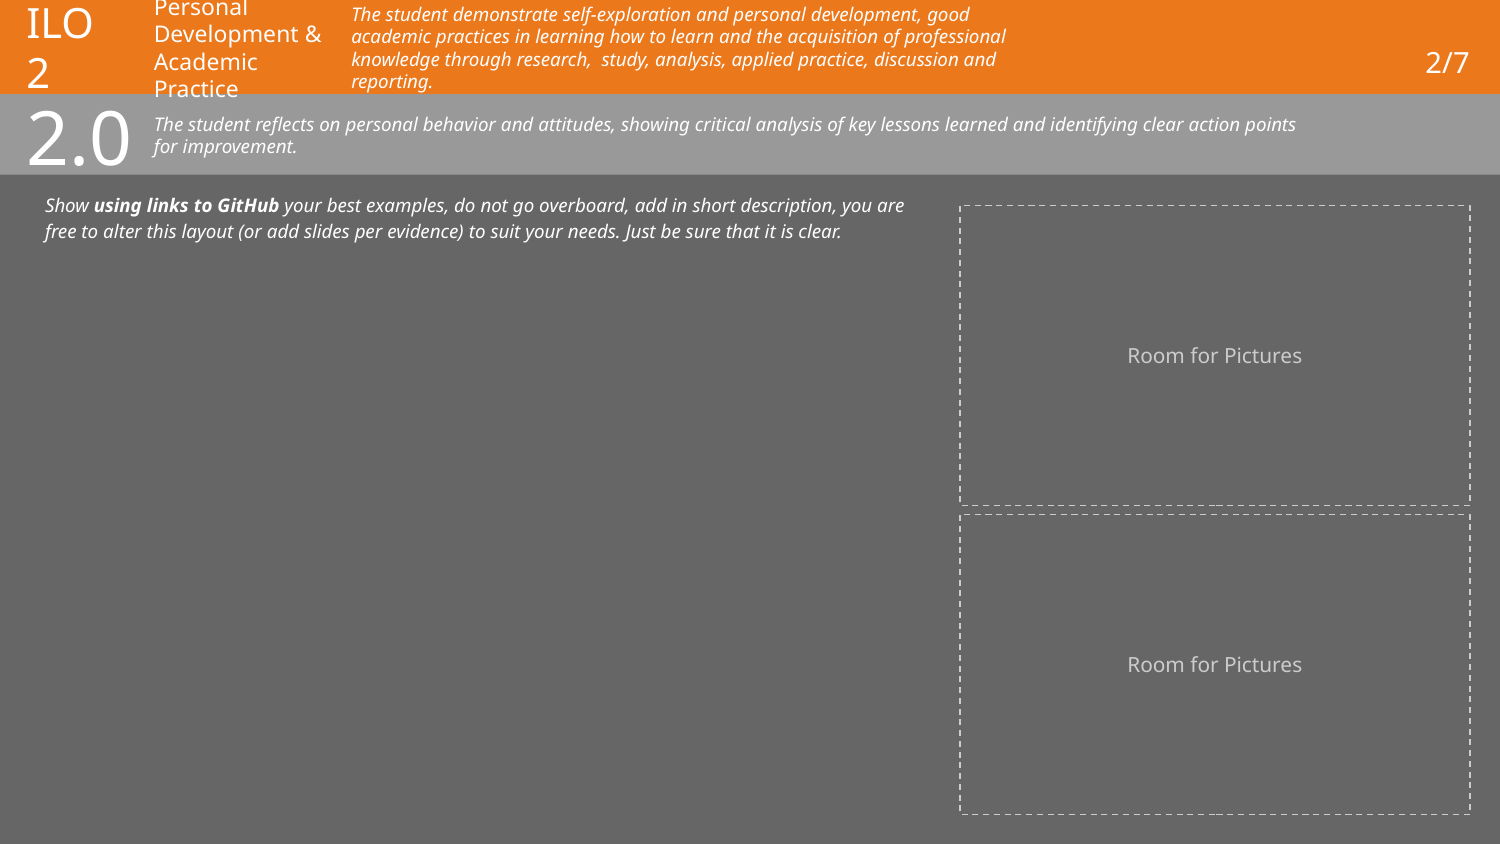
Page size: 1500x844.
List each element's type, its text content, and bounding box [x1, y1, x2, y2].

title The student reflects on personal behavior and attitudes, showing critical analysis of key lessons learned and identifying clear action points for improvement. [138, 94, 1339, 176]
title 2.0 [11, 94, 138, 176]
title ILO 2 [11, 0, 138, 94]
title 2/7 [1159, 0, 1485, 95]
title Personal Development & Academic Practice [138, 0, 364, 95]
title The student demonstrate self-exploration and personal development, good academic practices in learning how to learn and the acquisition of professional knowledge through research, study, analysis, applied practice, discussion and reporting. [364, 0, 1027, 94]
list Show using links to GitHub your best examples, do not go overboard, add in short description, you are free to alter this layout (or add slides per evidence) to suit your needs. Just be sure that it is clear. [29, 175, 930, 815]
